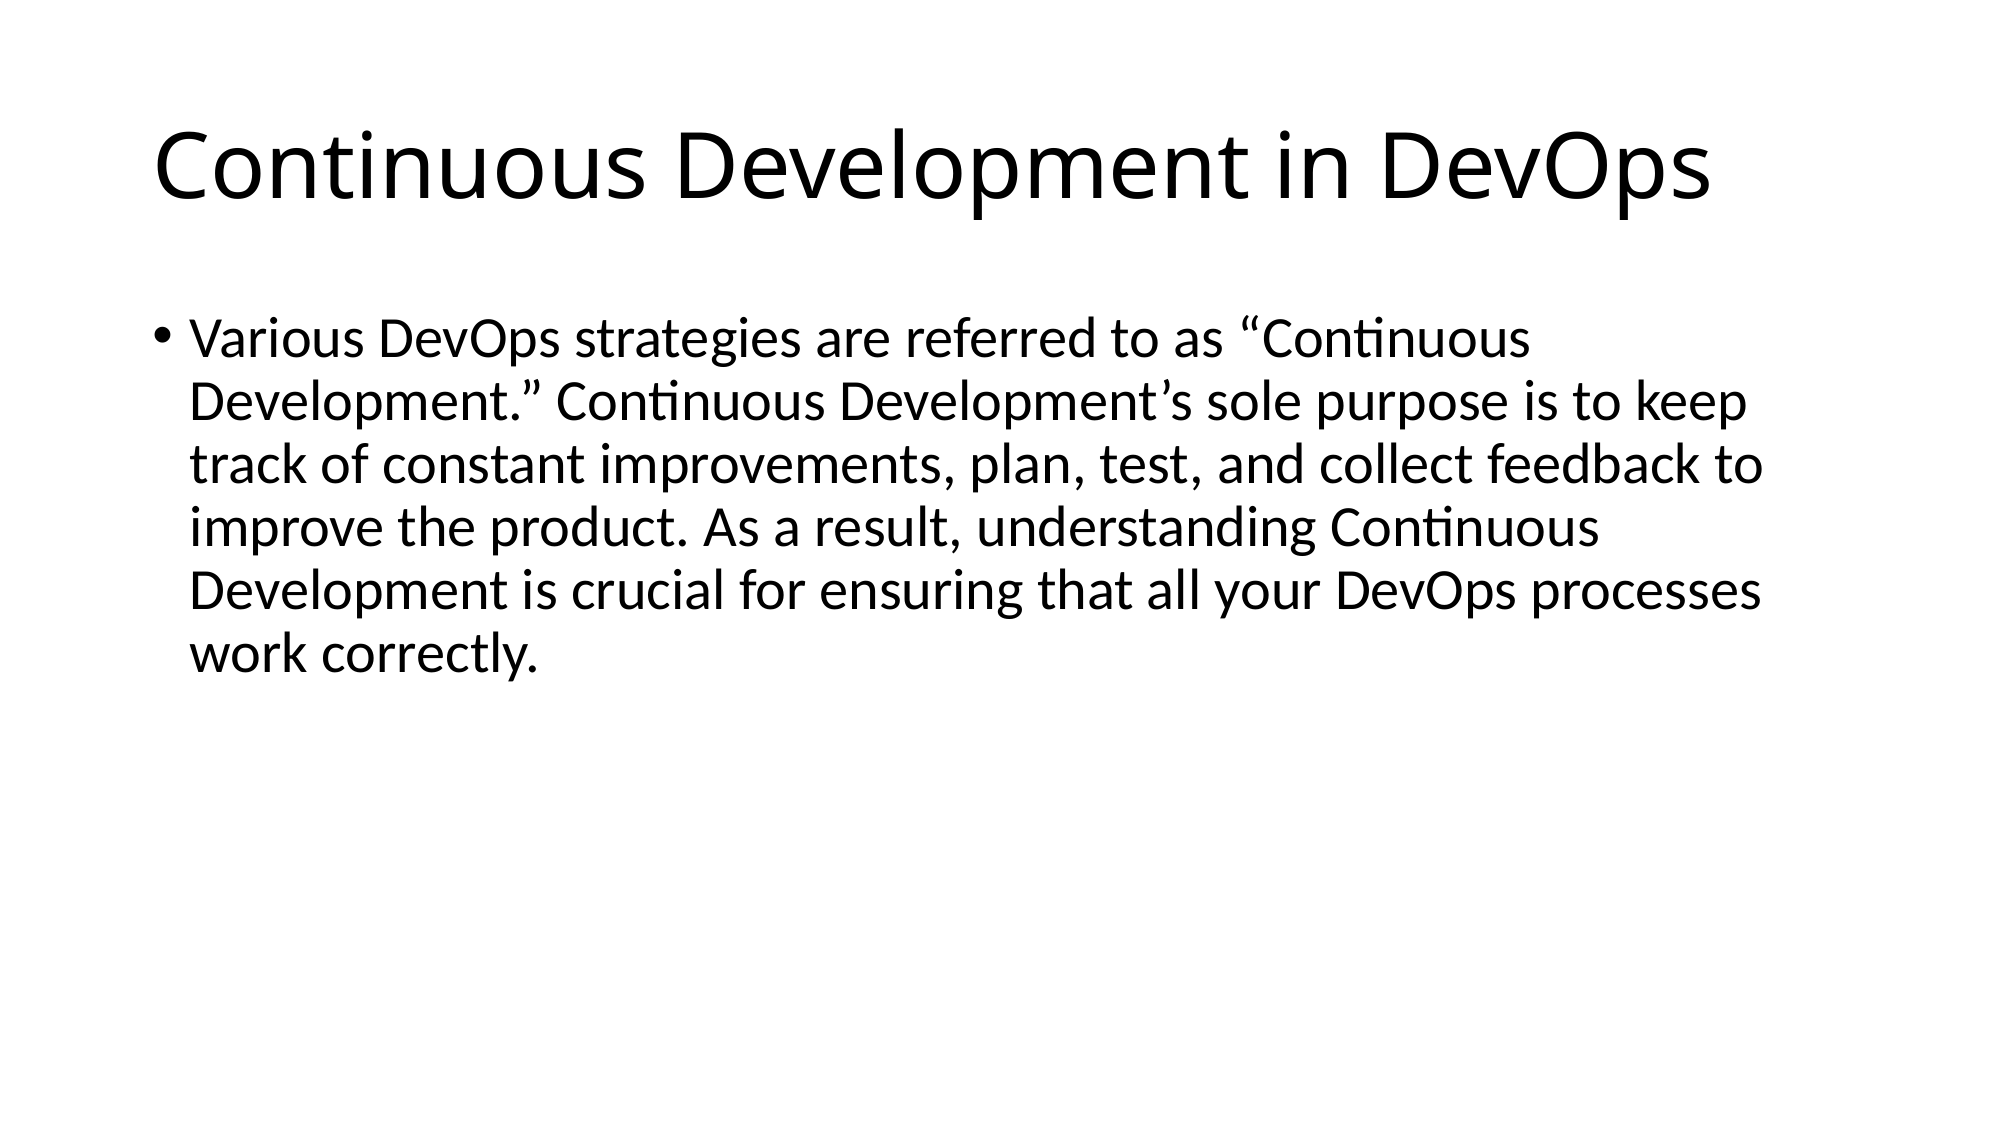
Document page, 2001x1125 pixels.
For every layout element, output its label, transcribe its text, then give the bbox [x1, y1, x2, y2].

title Continuous Development in DevOps [137, 59, 1863, 278]
list Various DevOps strategies are referred to as “Continuous Development.” Continuous Development’s sole purpose is to keep track of constant improvements, plan, test, and collect feedback to improve the product. As a result, understanding Continuous Development is crucial for ensuring that all your DevOps processes work correctly. [137, 299, 1863, 1014]
